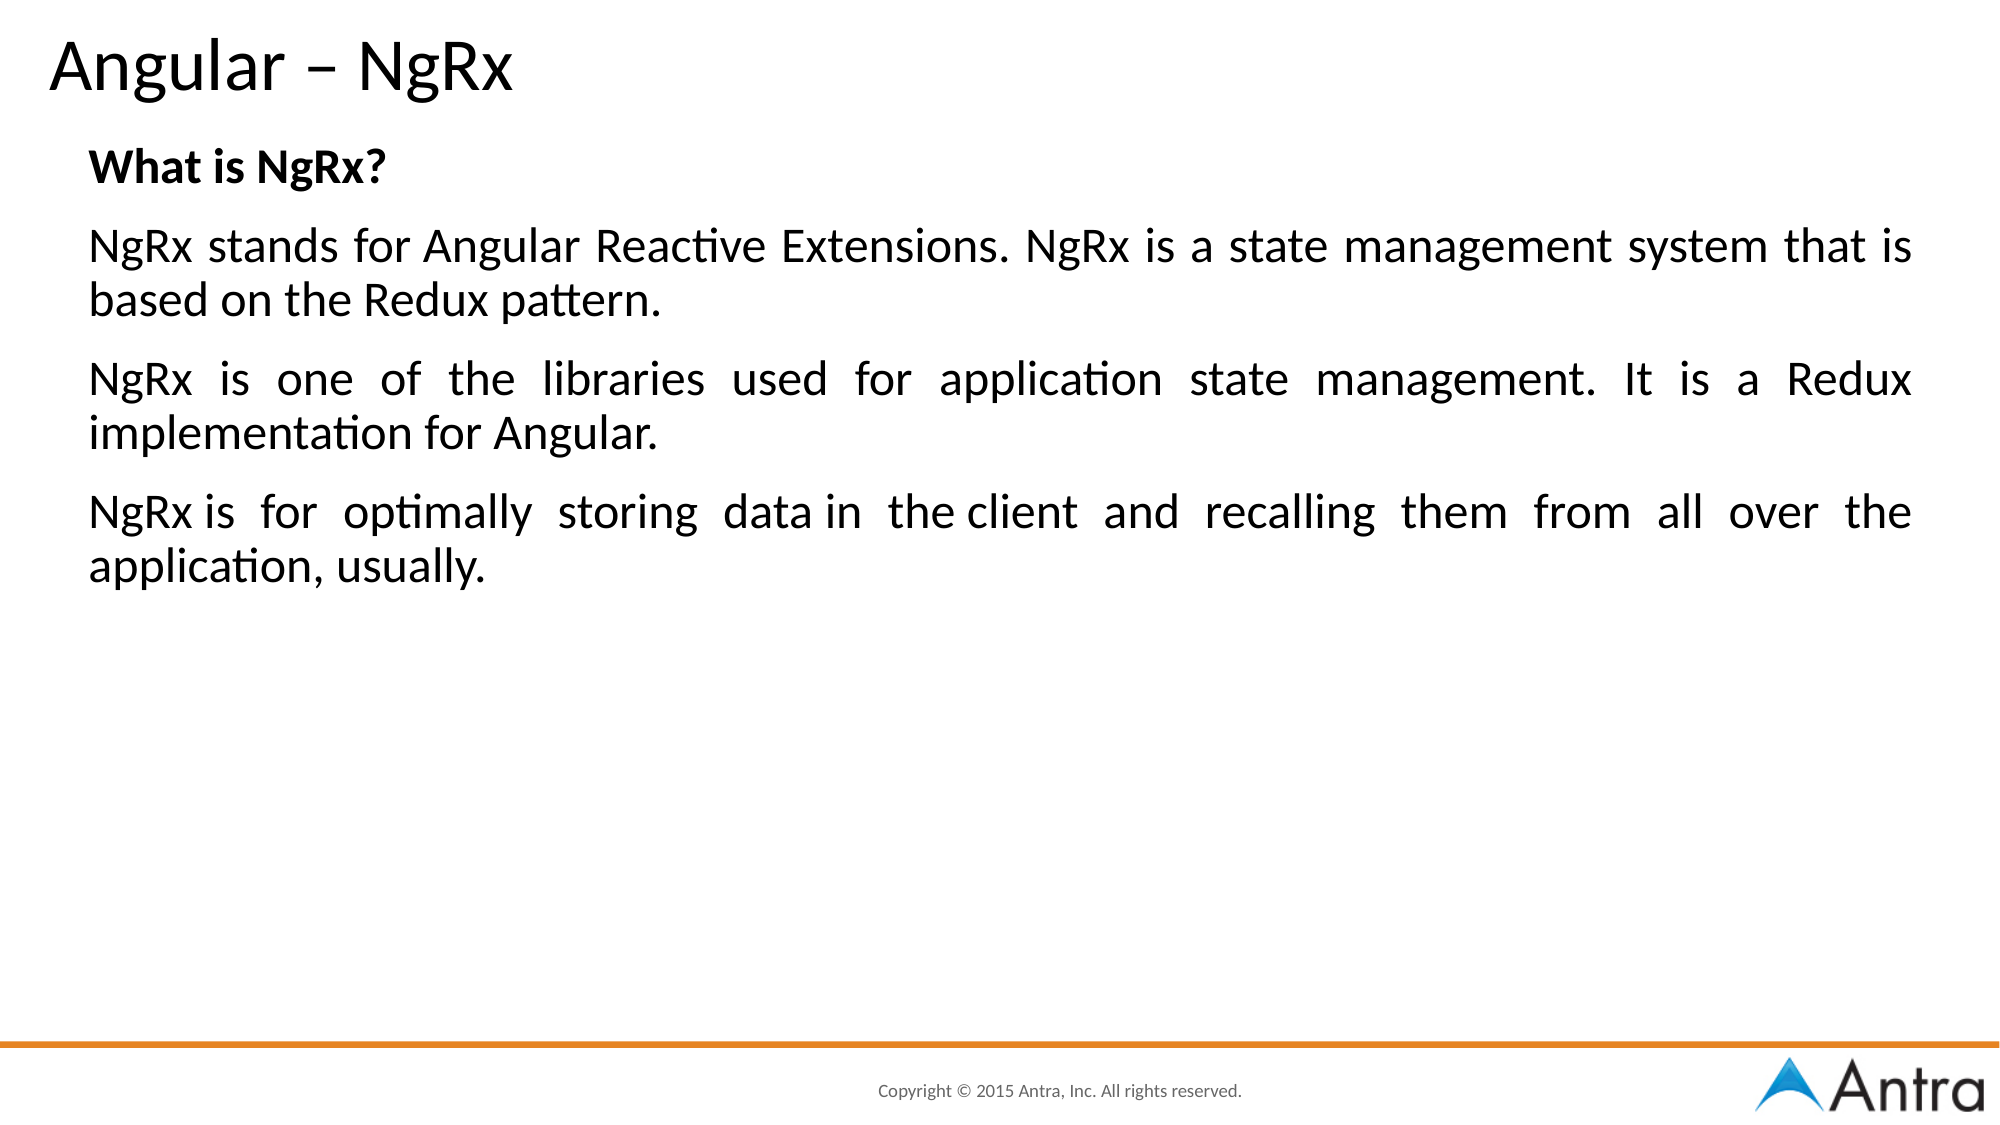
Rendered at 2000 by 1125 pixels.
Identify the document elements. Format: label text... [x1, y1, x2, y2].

picture [1744, 1048, 1994, 1122]
title Angular – NgRx [49, 42, 1875, 105]
list What is NgRx? NgRx stands for Angular Reactive Extensions. NgRx is a state management system that is based on the Redux pattern. NgRx is one of the libraries used for application state management. It is a Redux implementation for Angular. NgRx is for optimally storing data in the client and recalling them from all over the application, usually. [88, 140, 1914, 1054]
